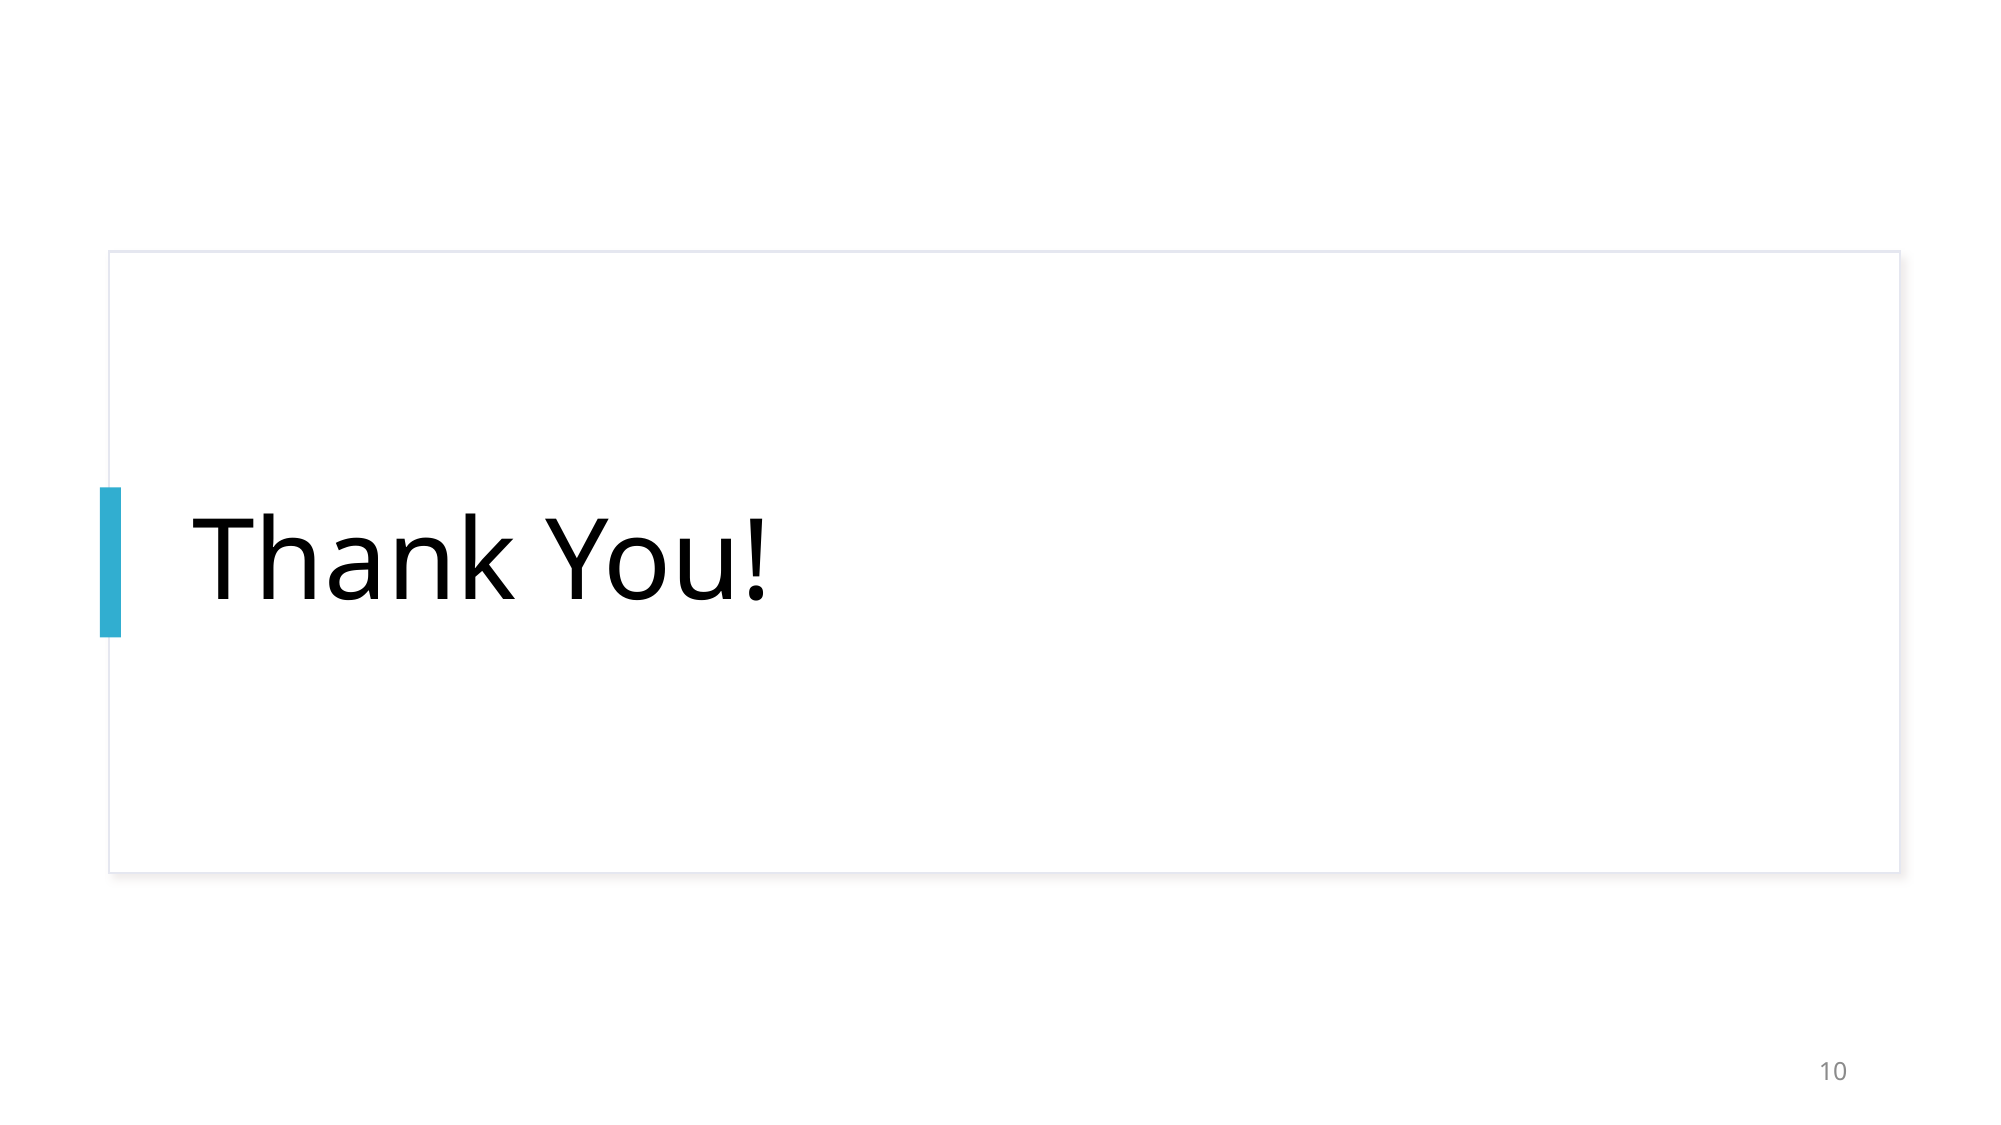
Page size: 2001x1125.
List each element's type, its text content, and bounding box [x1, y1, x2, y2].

title Thank You! [176, 318, 1847, 809]
slide_number 10 [1412, 1042, 1863, 1103]
